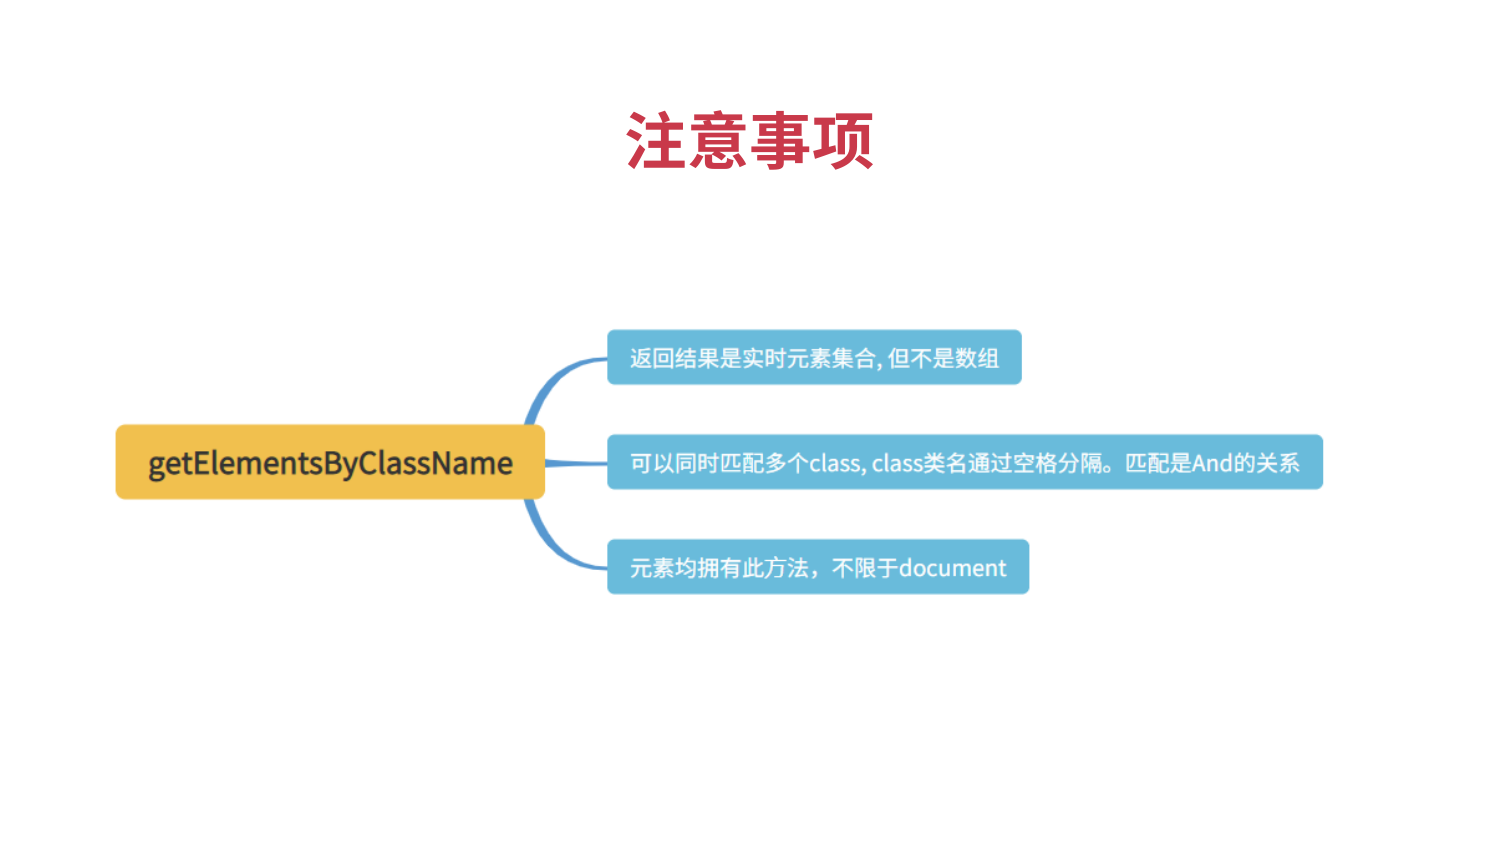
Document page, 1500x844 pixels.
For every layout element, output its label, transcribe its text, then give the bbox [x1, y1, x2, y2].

picture [46, 303, 1454, 676]
text_box 注意事项 [609, 94, 890, 185]
